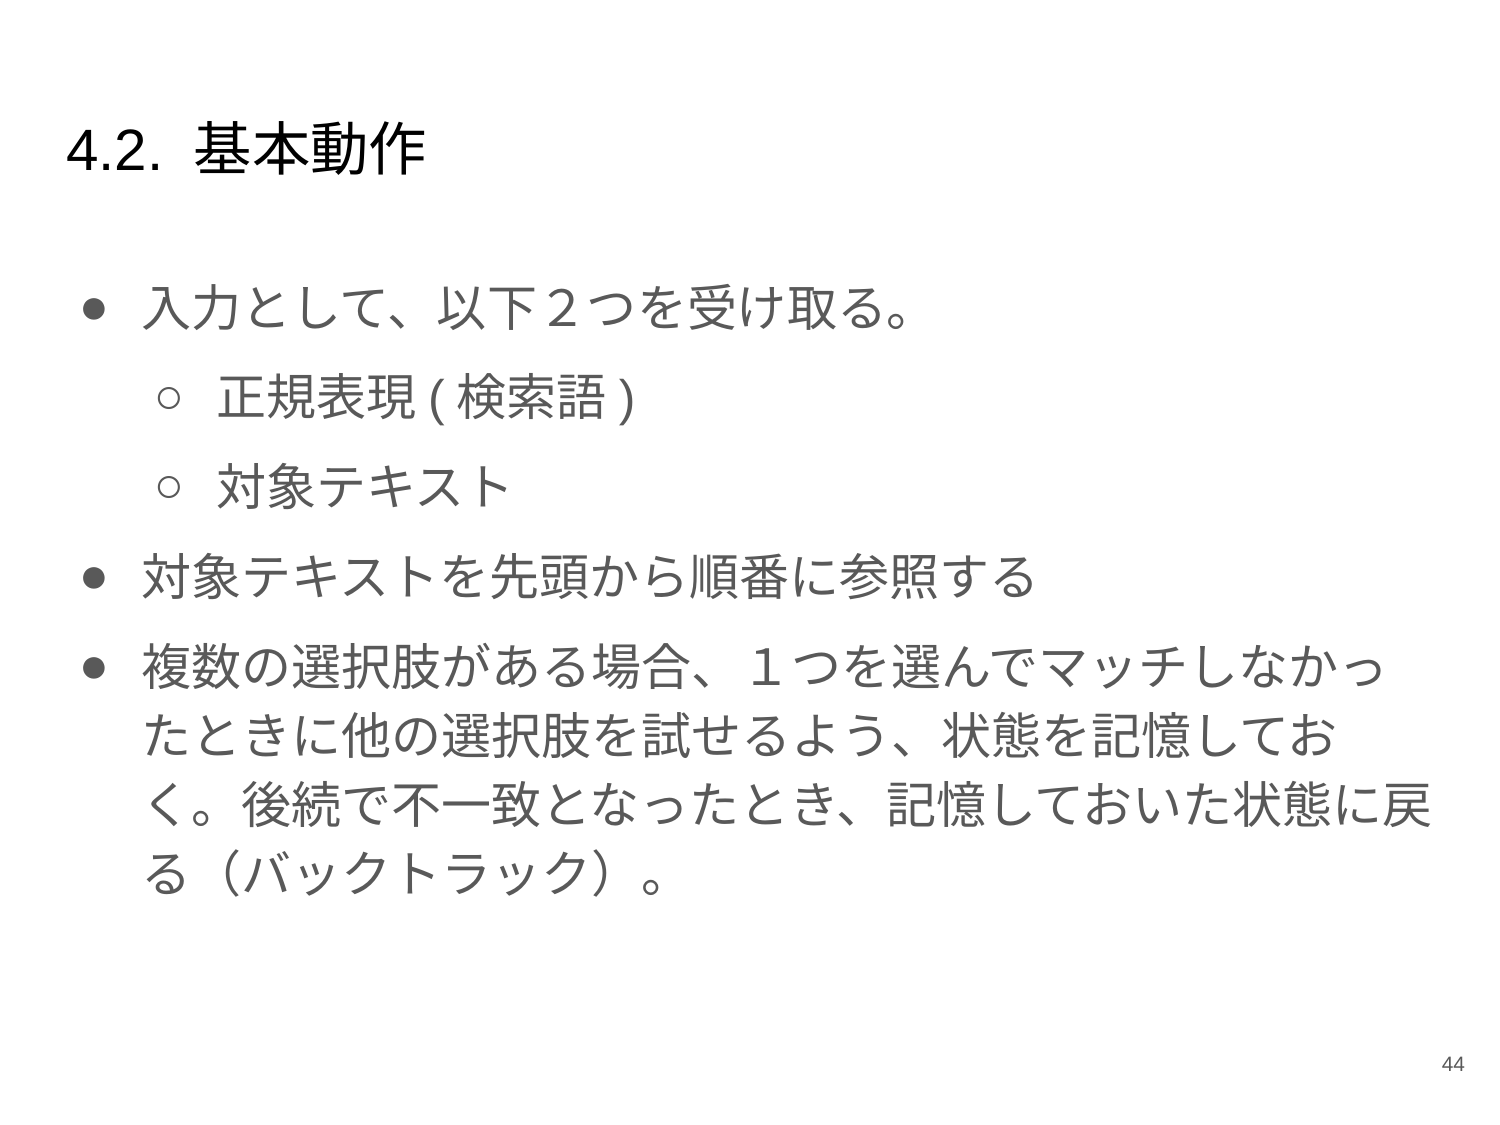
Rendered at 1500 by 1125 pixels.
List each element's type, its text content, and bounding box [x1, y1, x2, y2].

list 入力として、以下２つを受け取る。 正規表現(検索語) 対象テキスト 対象テキストを先頭から順番に参照する 複数の選択肢がある場合、１つを選んでマッチしなかったときに他の選択肢を試せるよう、状態を記憶しておく。後続で不一致となったとき、記憶しておいた状態に戻る（バックトラック）。 [51, 252, 1449, 1000]
slide_number ‹#› [1389, 1019, 1480, 1106]
title 4.2. 基本動作 [51, 97, 1449, 223]
